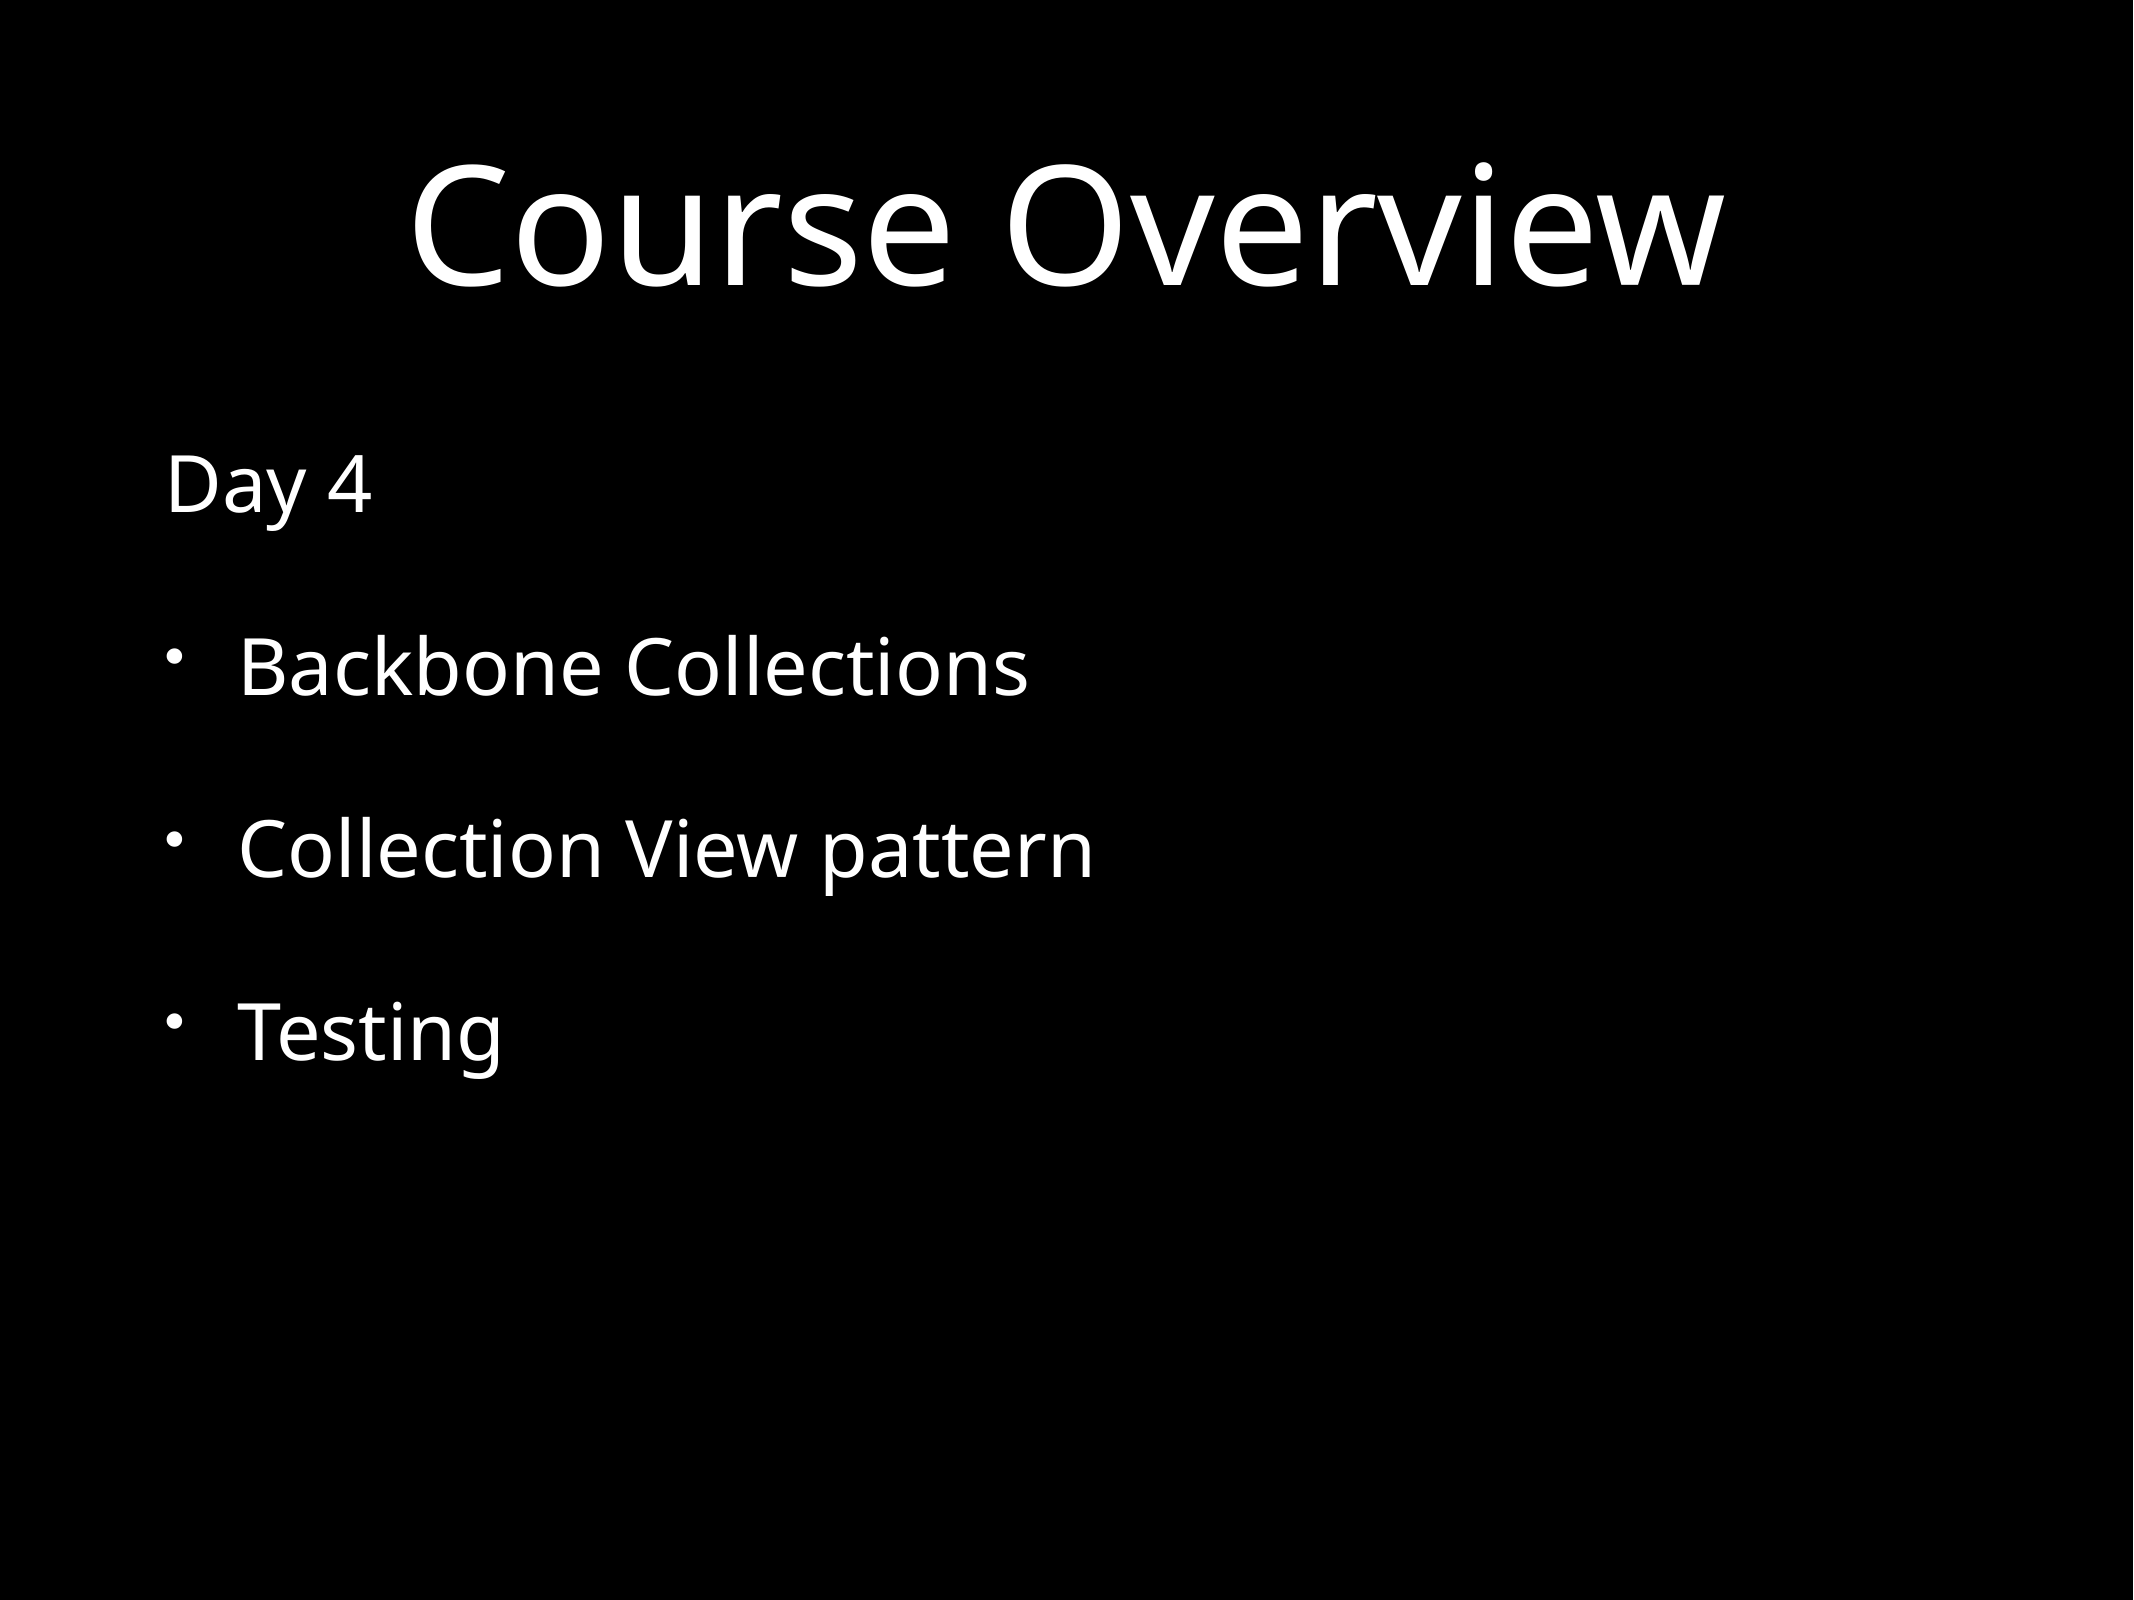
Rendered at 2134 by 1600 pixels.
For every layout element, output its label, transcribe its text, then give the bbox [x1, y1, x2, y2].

list Day 4 Backbone Collections Collection View pattern Testing [155, 424, 1978, 1457]
title Course Overview [155, 41, 1978, 397]
